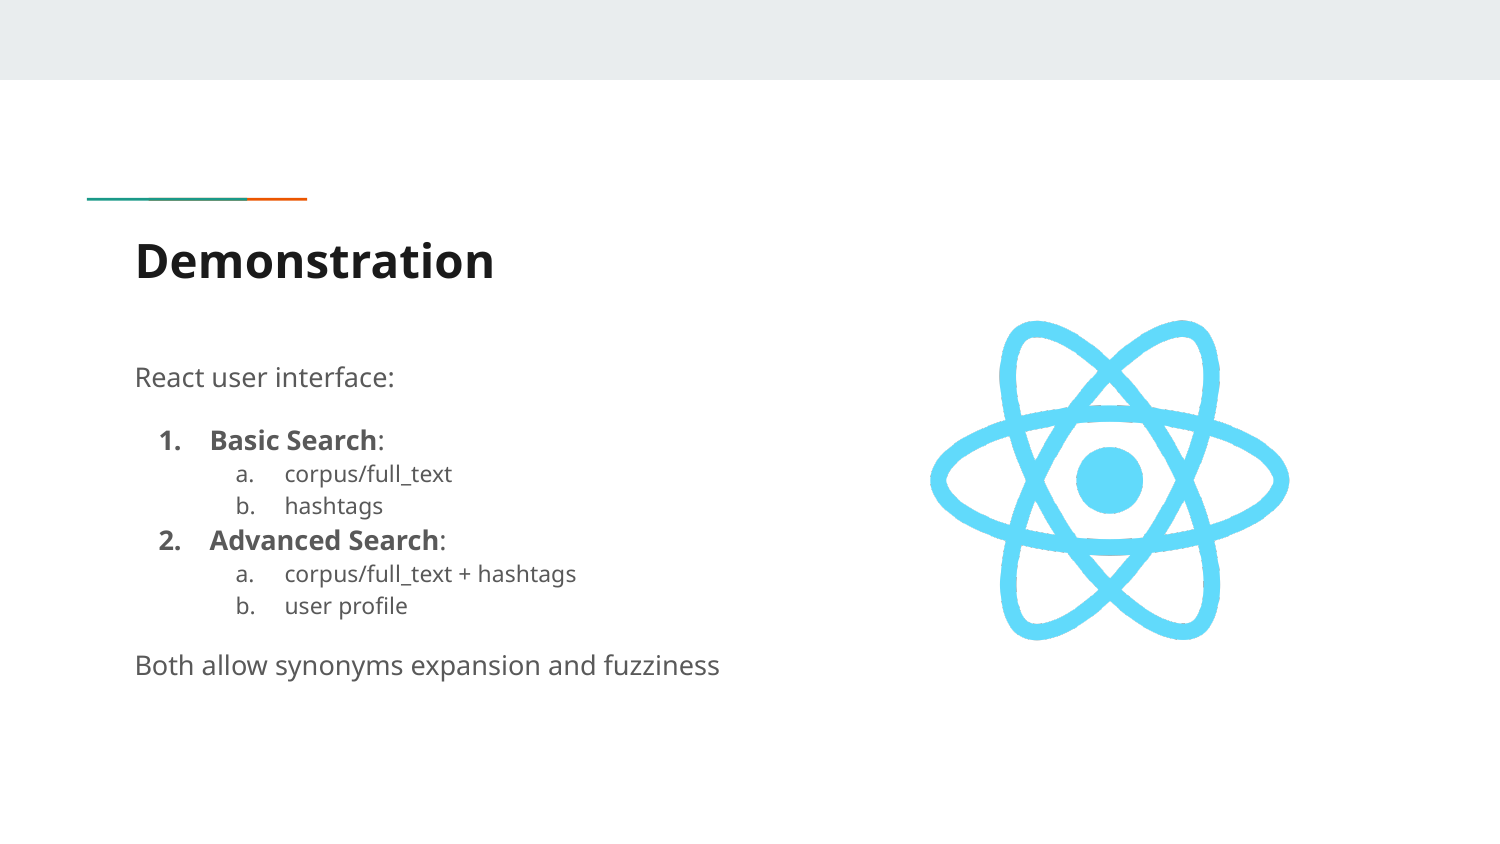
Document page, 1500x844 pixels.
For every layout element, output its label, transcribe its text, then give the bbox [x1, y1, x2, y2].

picture [801, 263, 1419, 699]
title Demonstration [119, 216, 1381, 305]
list React user interface: Basic Search: corpus/full_text hashtags Advanced Search: corpus/full_text + hashtags user profile Both allow synonyms expansion and fuzziness [119, 341, 903, 743]
